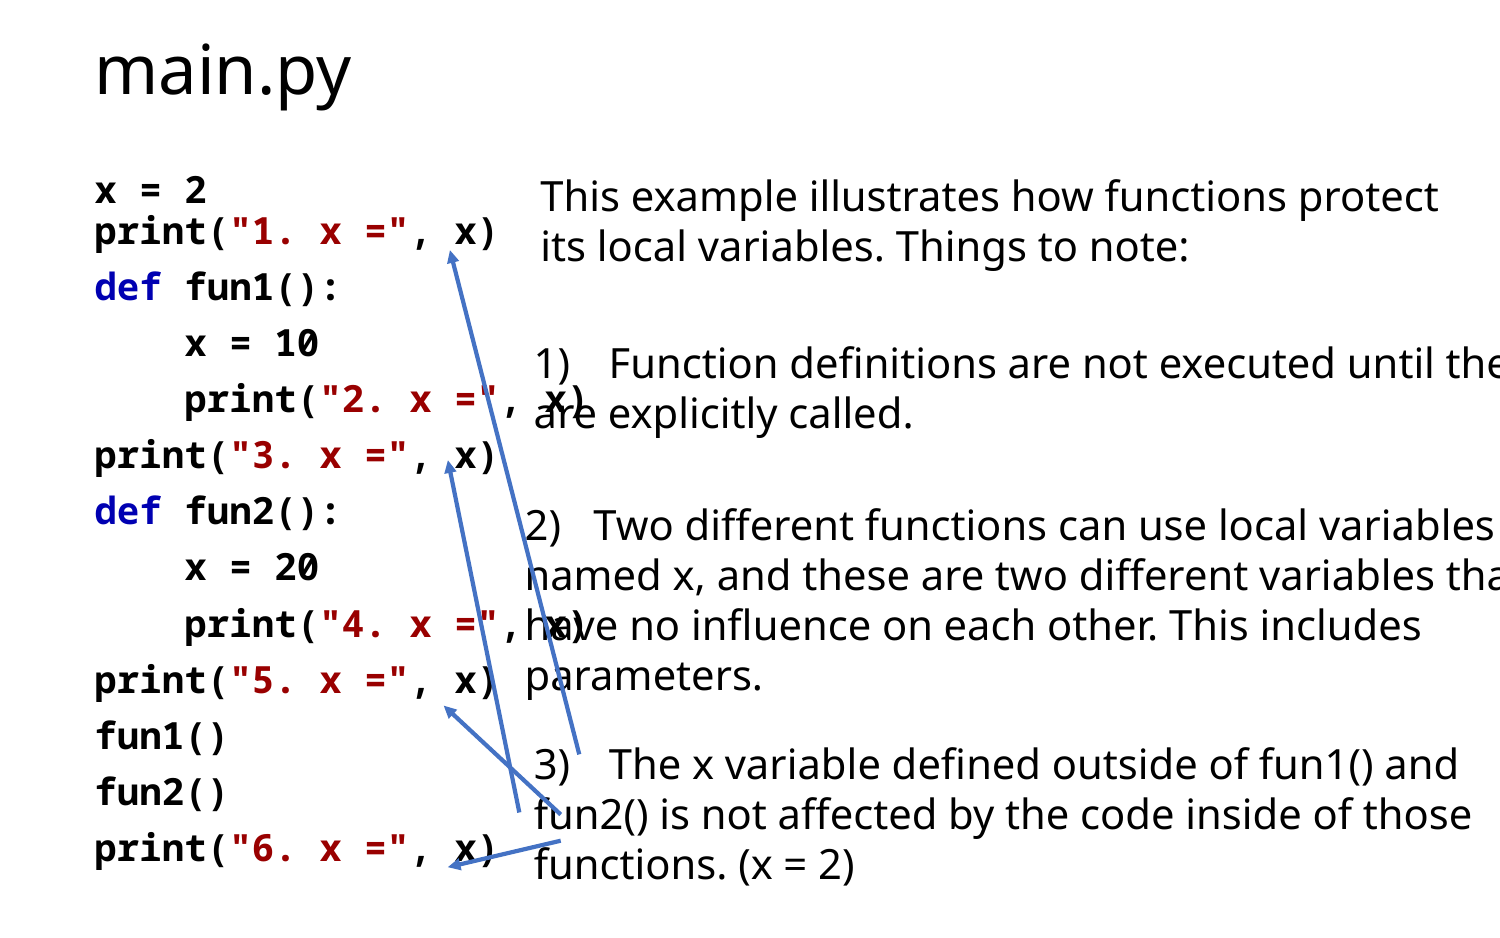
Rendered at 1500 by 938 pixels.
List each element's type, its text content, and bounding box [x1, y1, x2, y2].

text_box Function definitions are not executed until they are explicitly called. [580, 329, 1500, 445]
text_box 2) Two different functions can use local variables named x, and these are two different variables that have no influence on each other. This includes parameters. [580, 491, 1500, 707]
text_box The x variable defined outside of fun1() and fun2() is not affected by the code inside of those functions. (x = 2) [519, 730, 1498, 895]
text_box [449, 250, 580, 755]
text_box This example illustrates how functions protect its local variables. Things to note: [525, 162, 1454, 278]
title main.py [79, 16, 1237, 129]
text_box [443, 705, 561, 815]
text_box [447, 840, 561, 868]
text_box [447, 460, 576, 814]
list x = 2 print("1. x =", x) def fun1(): x = 10 print("2. x =", x) print("3. x =", x) def fun2(): x = 20 print("4. x =", x) print("5. x =", x) fun1() fun2() print("6. x =", x) [79, 163, 1401, 921]
